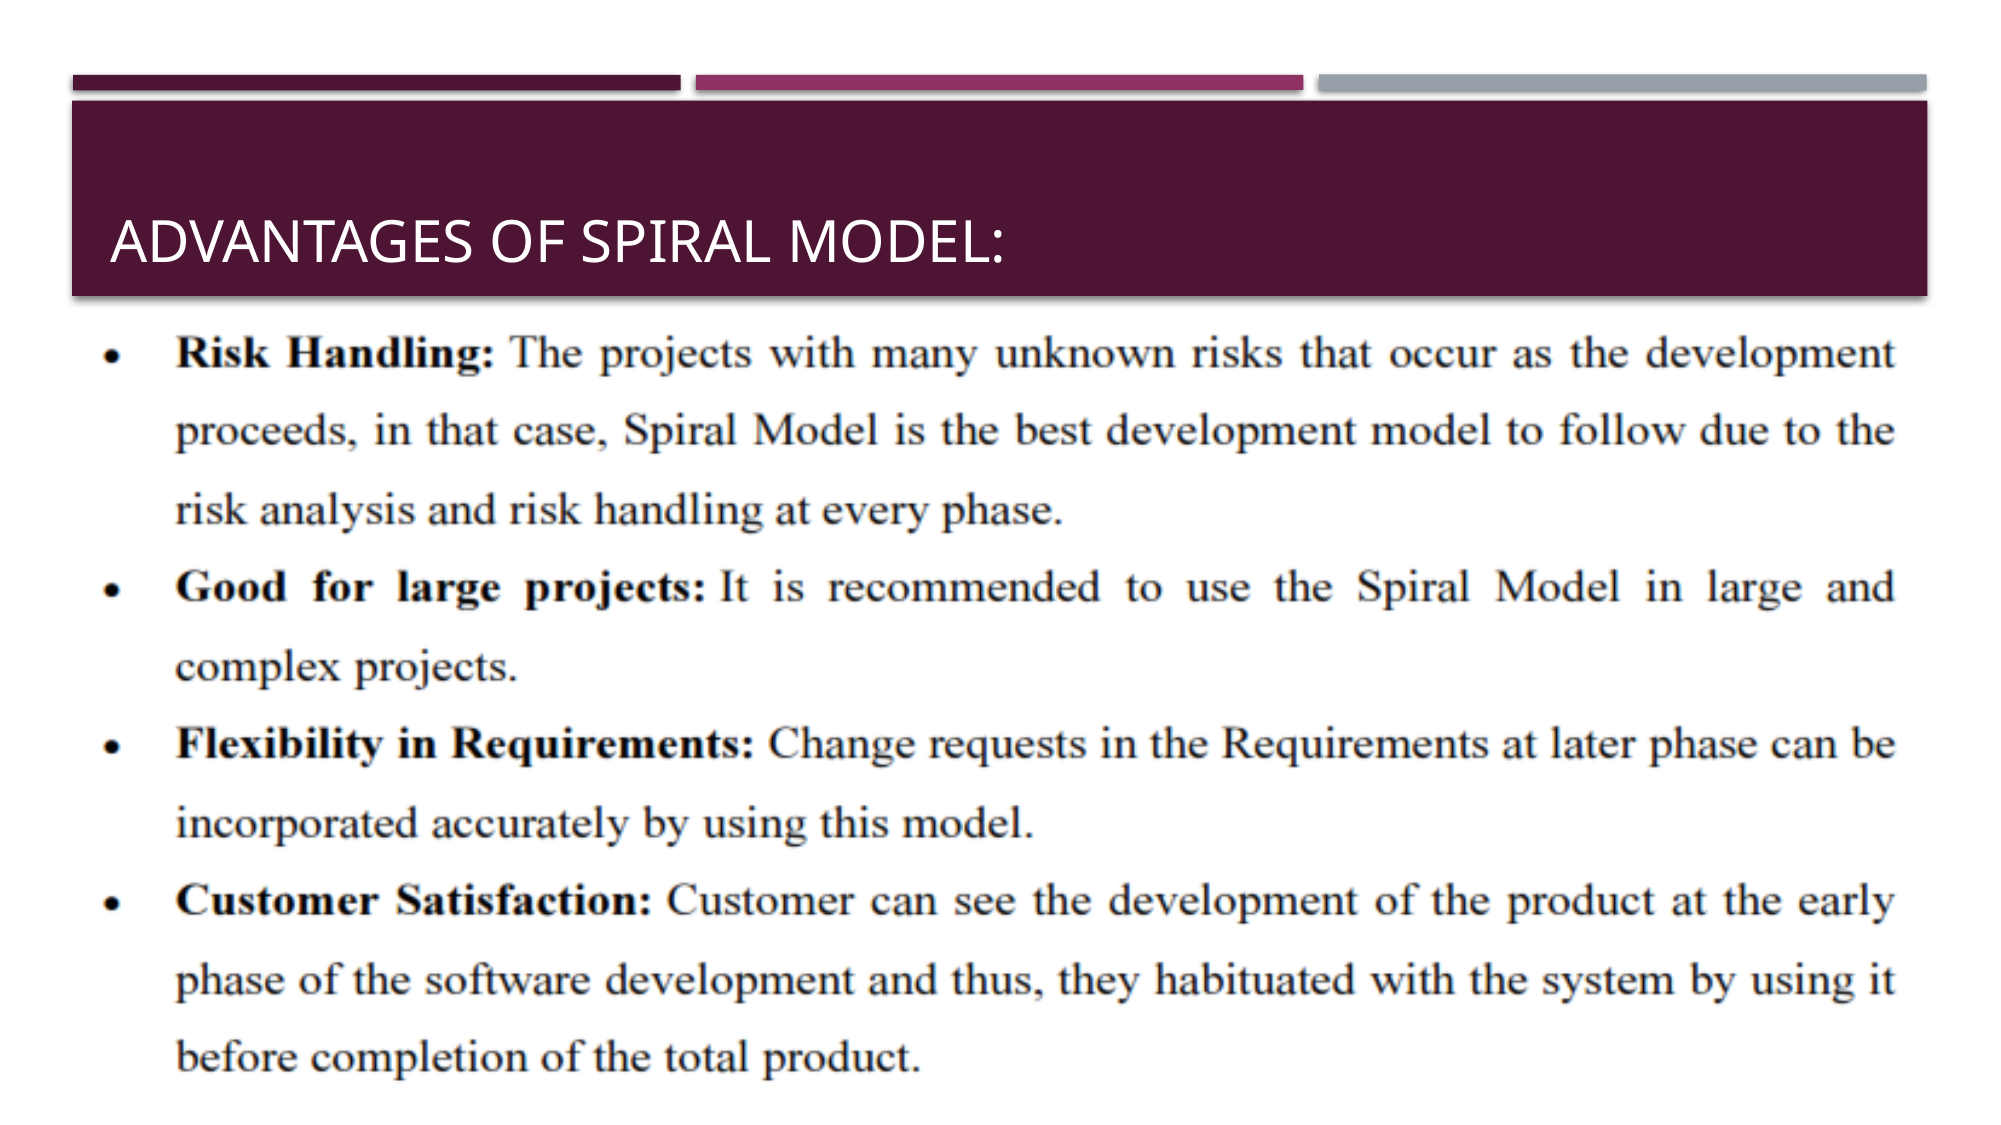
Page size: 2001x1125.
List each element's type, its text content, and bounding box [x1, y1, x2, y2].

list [74, 326, 1931, 1106]
title Advantages of Spiral Model: [95, 115, 1905, 282]
